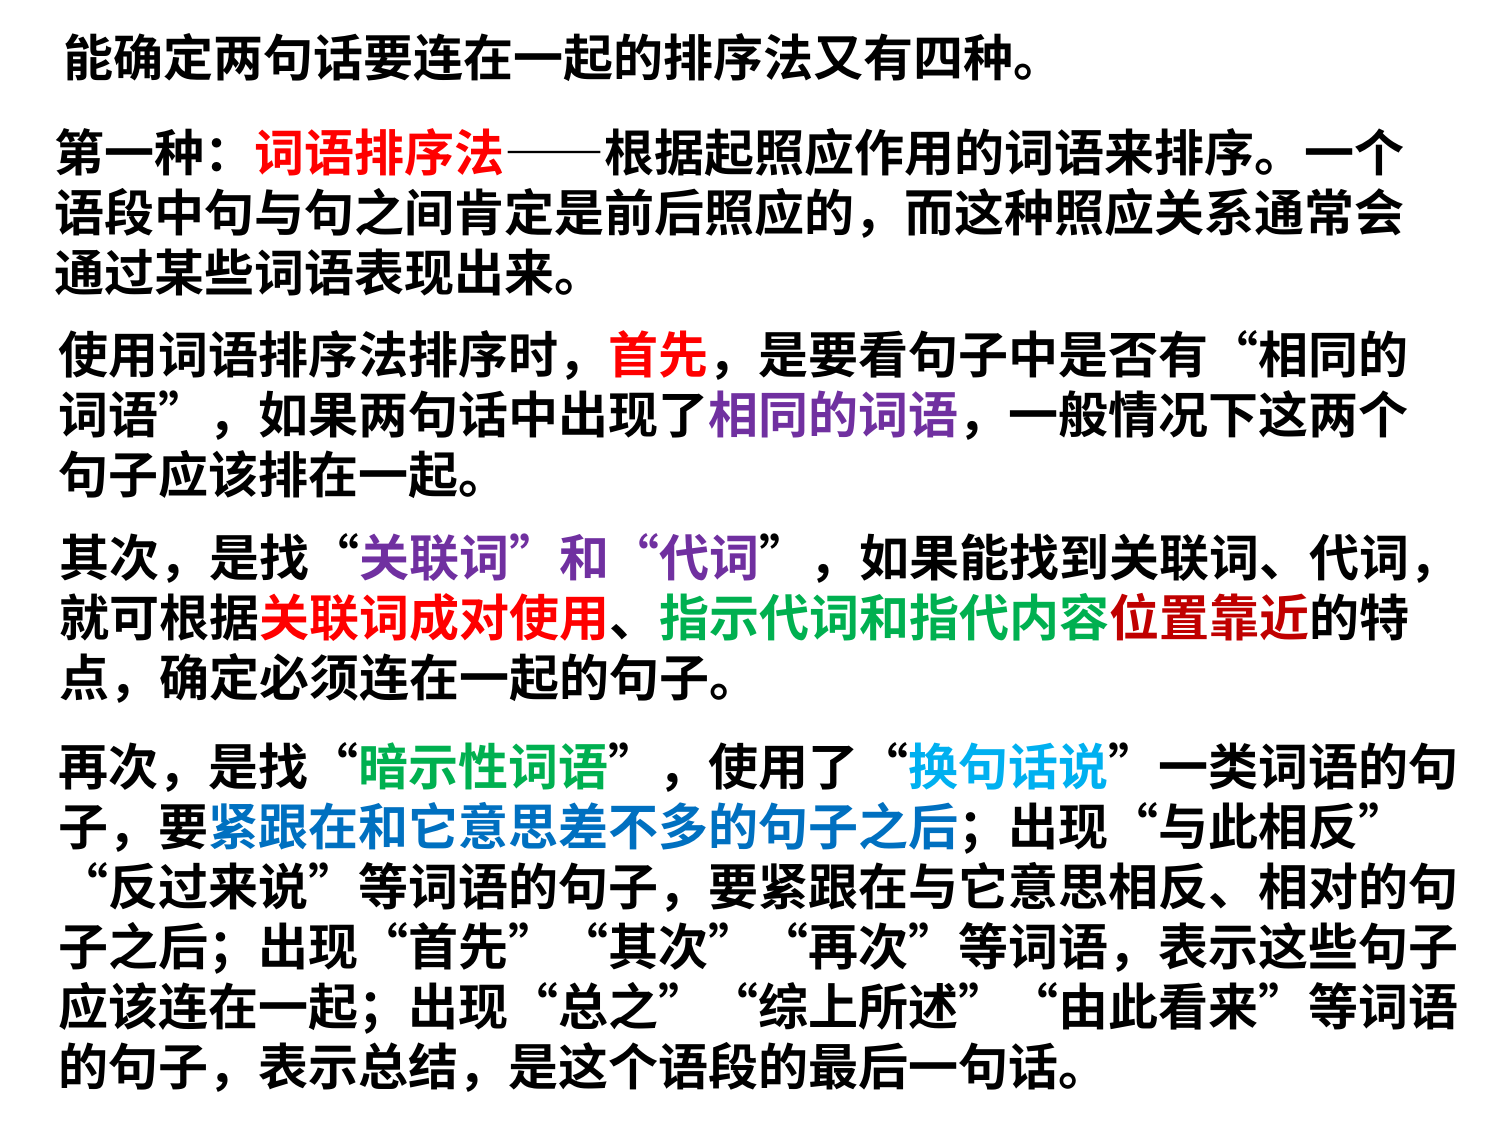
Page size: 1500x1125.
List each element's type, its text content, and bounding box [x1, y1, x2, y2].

text_box 第一种：词语排序法——根据起照应作用的词语来排序。一个语段中句与句之间肯定是前后照应的，而这种照应关系通常会通过某些词语表现出来。 [39, 113, 1446, 309]
text_box 再次，是找“暗示性词语”，使用了“换句话说”一类词语的句子，要紧跟在和它意思差不多的句子之后；出现“与此相反”“反过来说”等词语的句子，要紧跟在与它意思相反、相对的句子之后；出现“首先”“其次”“再次”等词语，表示这些句子应该连在一起；出现“总之”“综上所述”“由此看来”等词语的句子，表示总结，是这个语段的最后一句话。 [43, 727, 1483, 1103]
text_box 使用词语排序法排序时，首先，是要看句子中是否有“相同的词语”，如果两句话中出现了相同的词语，一般情况下这两个句子应该排在一起。 [43, 315, 1471, 511]
text_box 能确定两句话要连在一起的排序法又有四种。 [49, 19, 1079, 94]
text_box 其次，是找“关联词”和“代词”，如果能找到关联词、代词，就可根据关联词成对使用、指示代词和指代内容位置靠近的特点，确定必须连在一起的句子。 [44, 519, 1471, 714]
